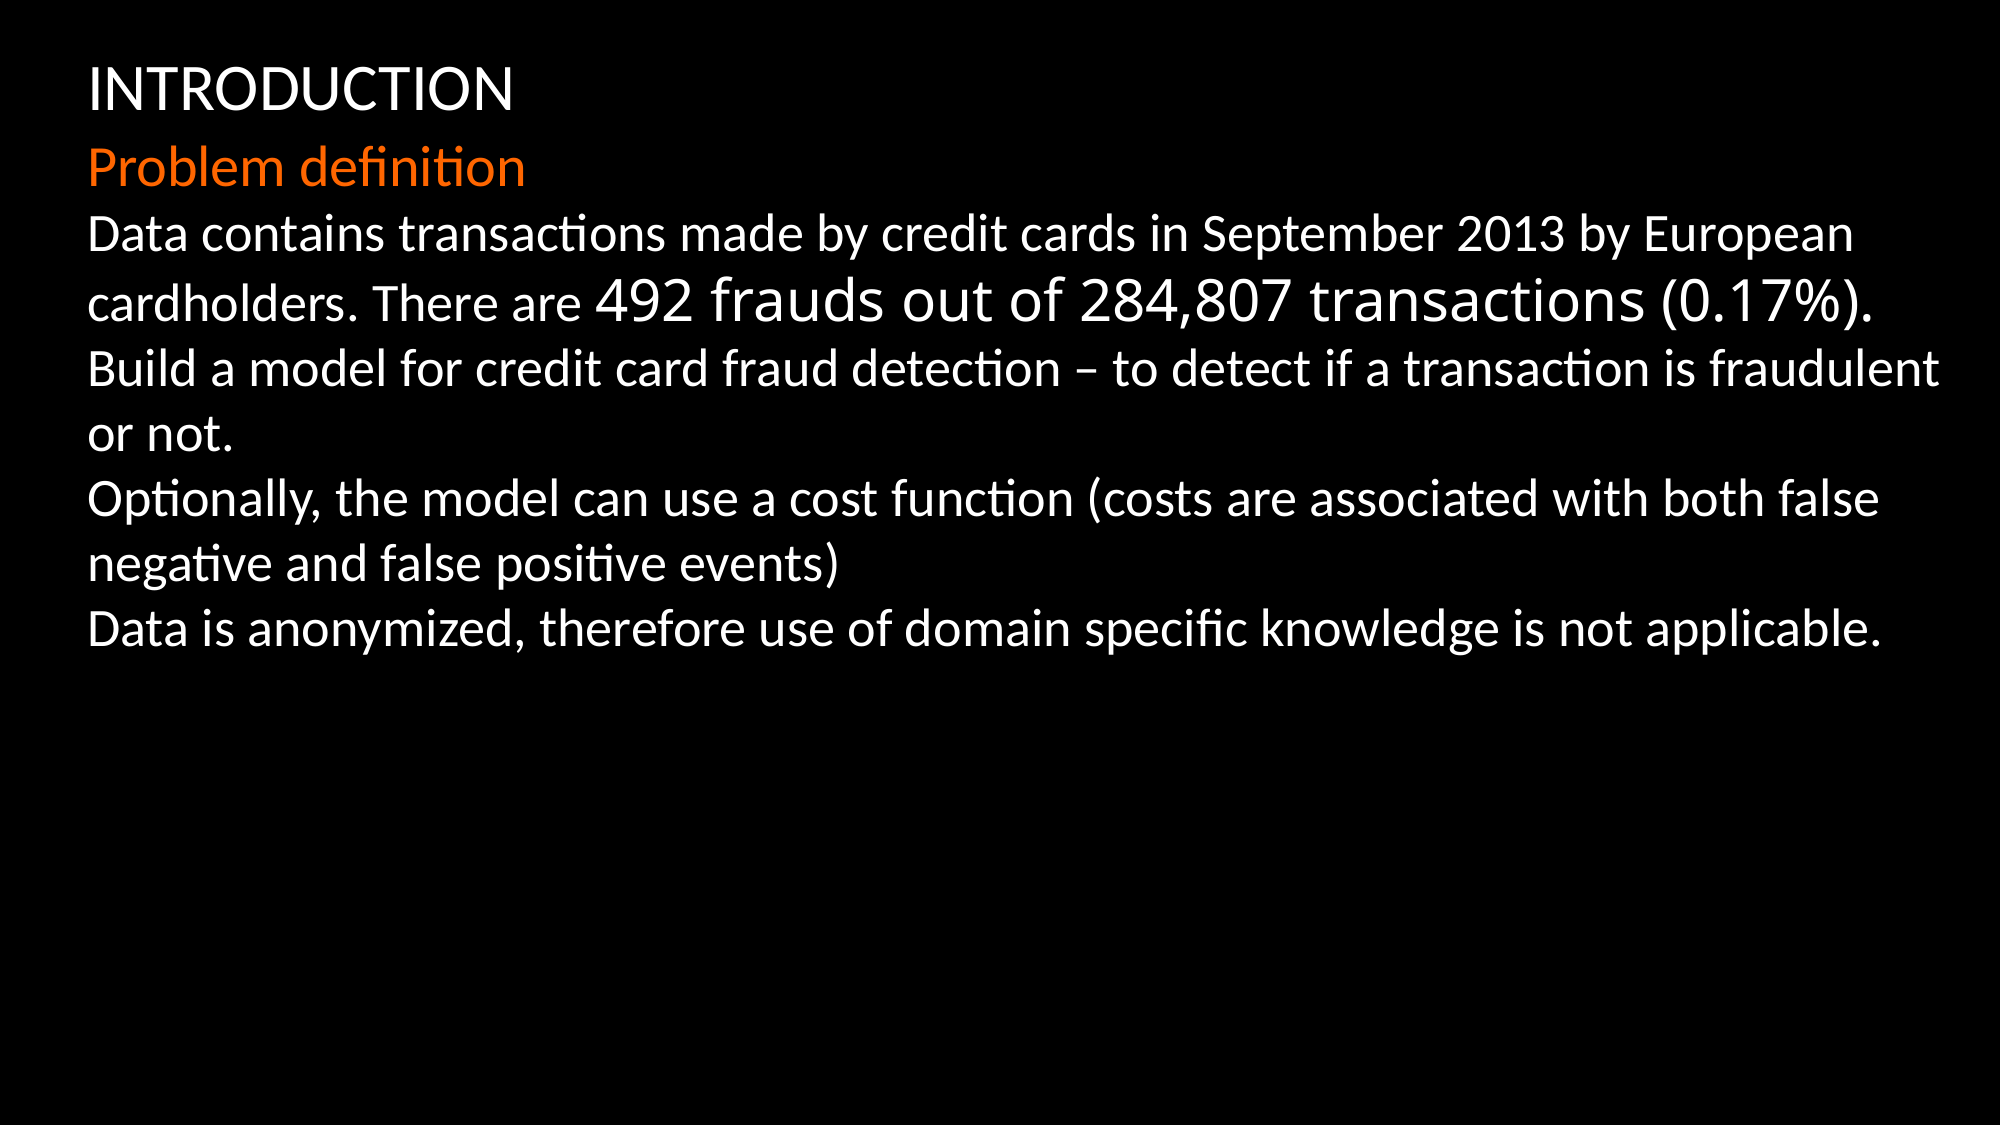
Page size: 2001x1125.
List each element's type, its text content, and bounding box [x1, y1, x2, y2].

text_box INTRODUCTION [72, 36, 1968, 120]
text_box Problem definition Data contains transactions made by credit cards in September 2013 by European cardholders. There are 492 frauds out of 284,807 transactions (0.17%). Build a model for credit card fraud detection – to detect if a transaction is fraudulent or not. Optionally, the model can use a cost function (costs are associated with both false negative and false positive events) Data is anonymized, therefore use of domain specific knowledge is not applicable. [72, 120, 1968, 735]
